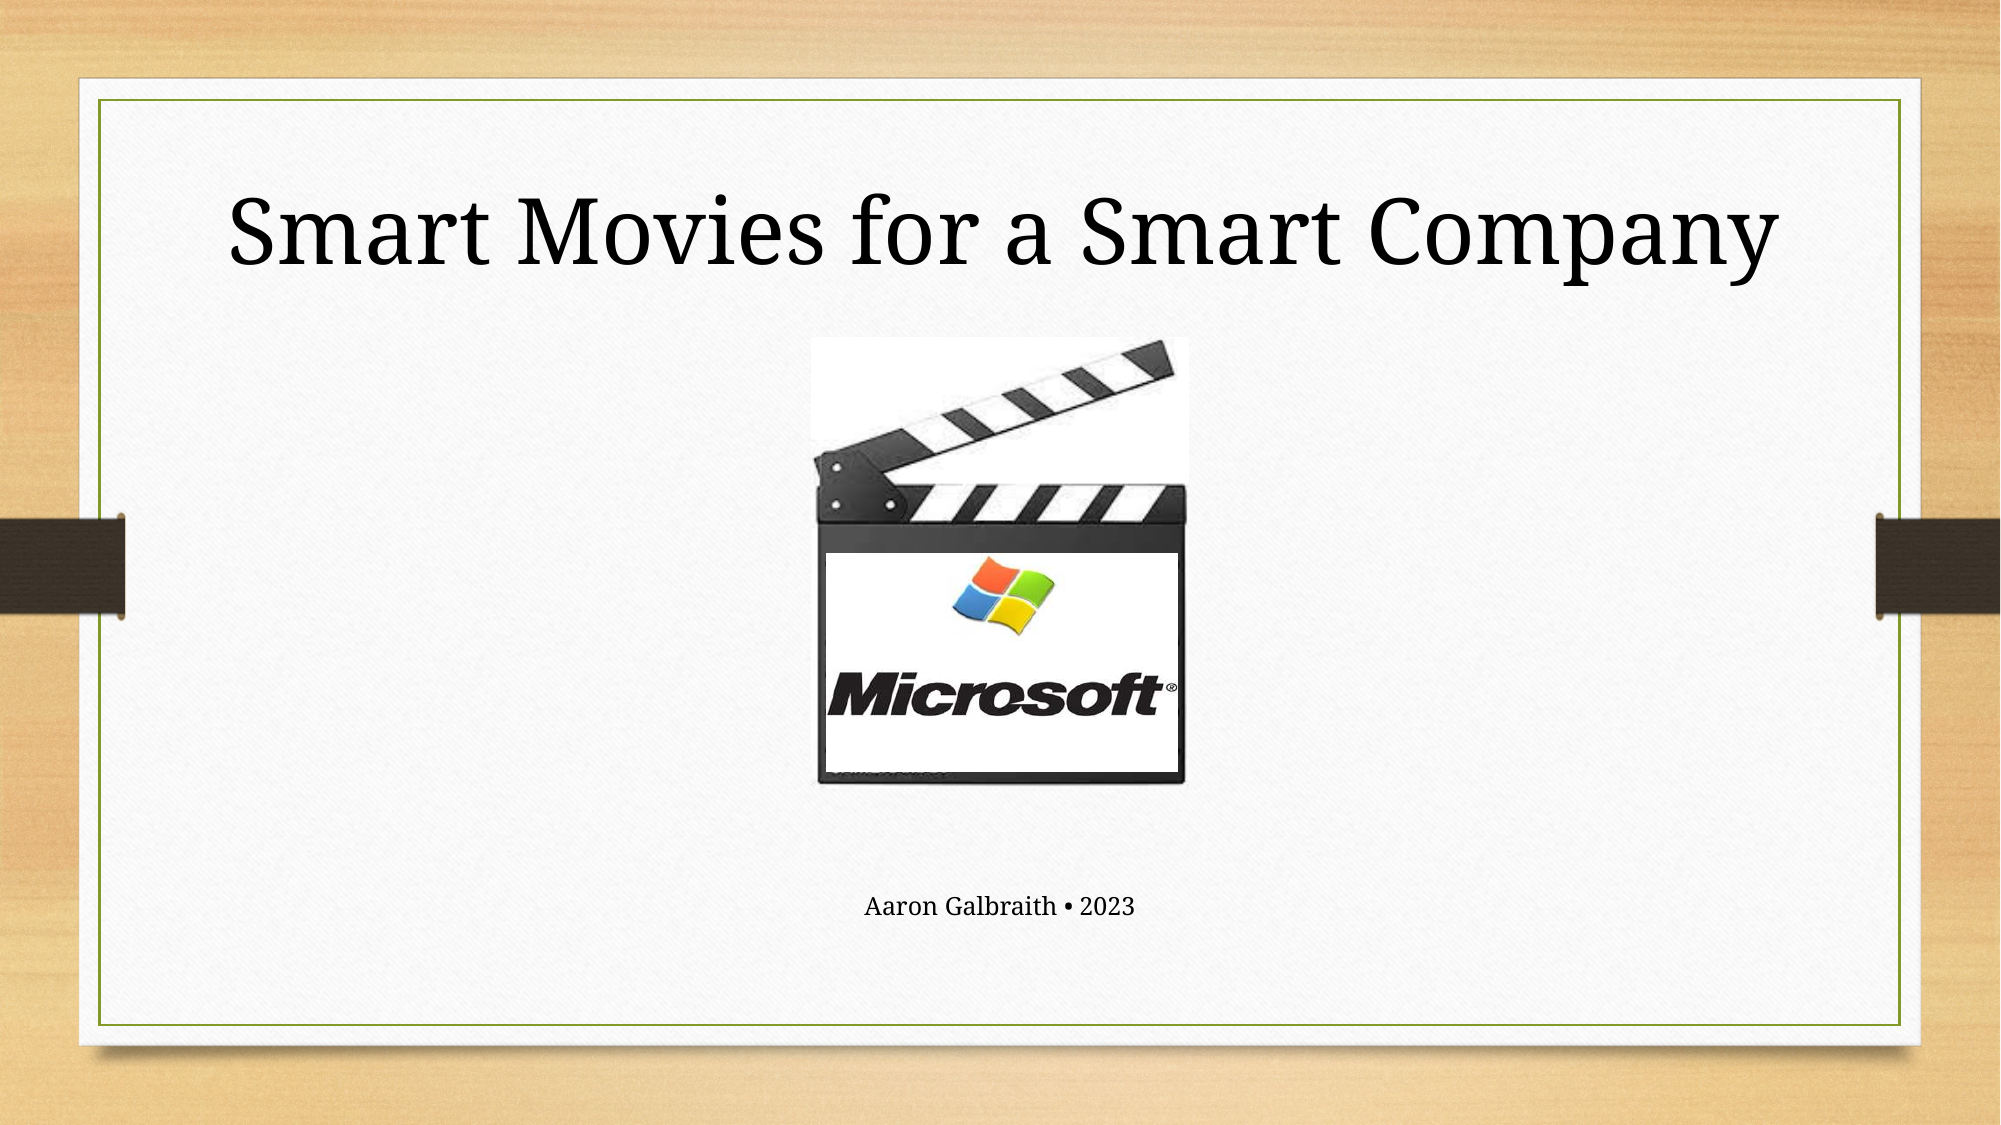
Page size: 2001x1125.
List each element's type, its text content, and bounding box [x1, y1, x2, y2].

picture [0, 0, 2001, 1125]
text_box Aaron Galbraith • 2023 [849, 882, 1151, 928]
text_box Smart Movies for a Smart Company [212, 165, 1796, 291]
